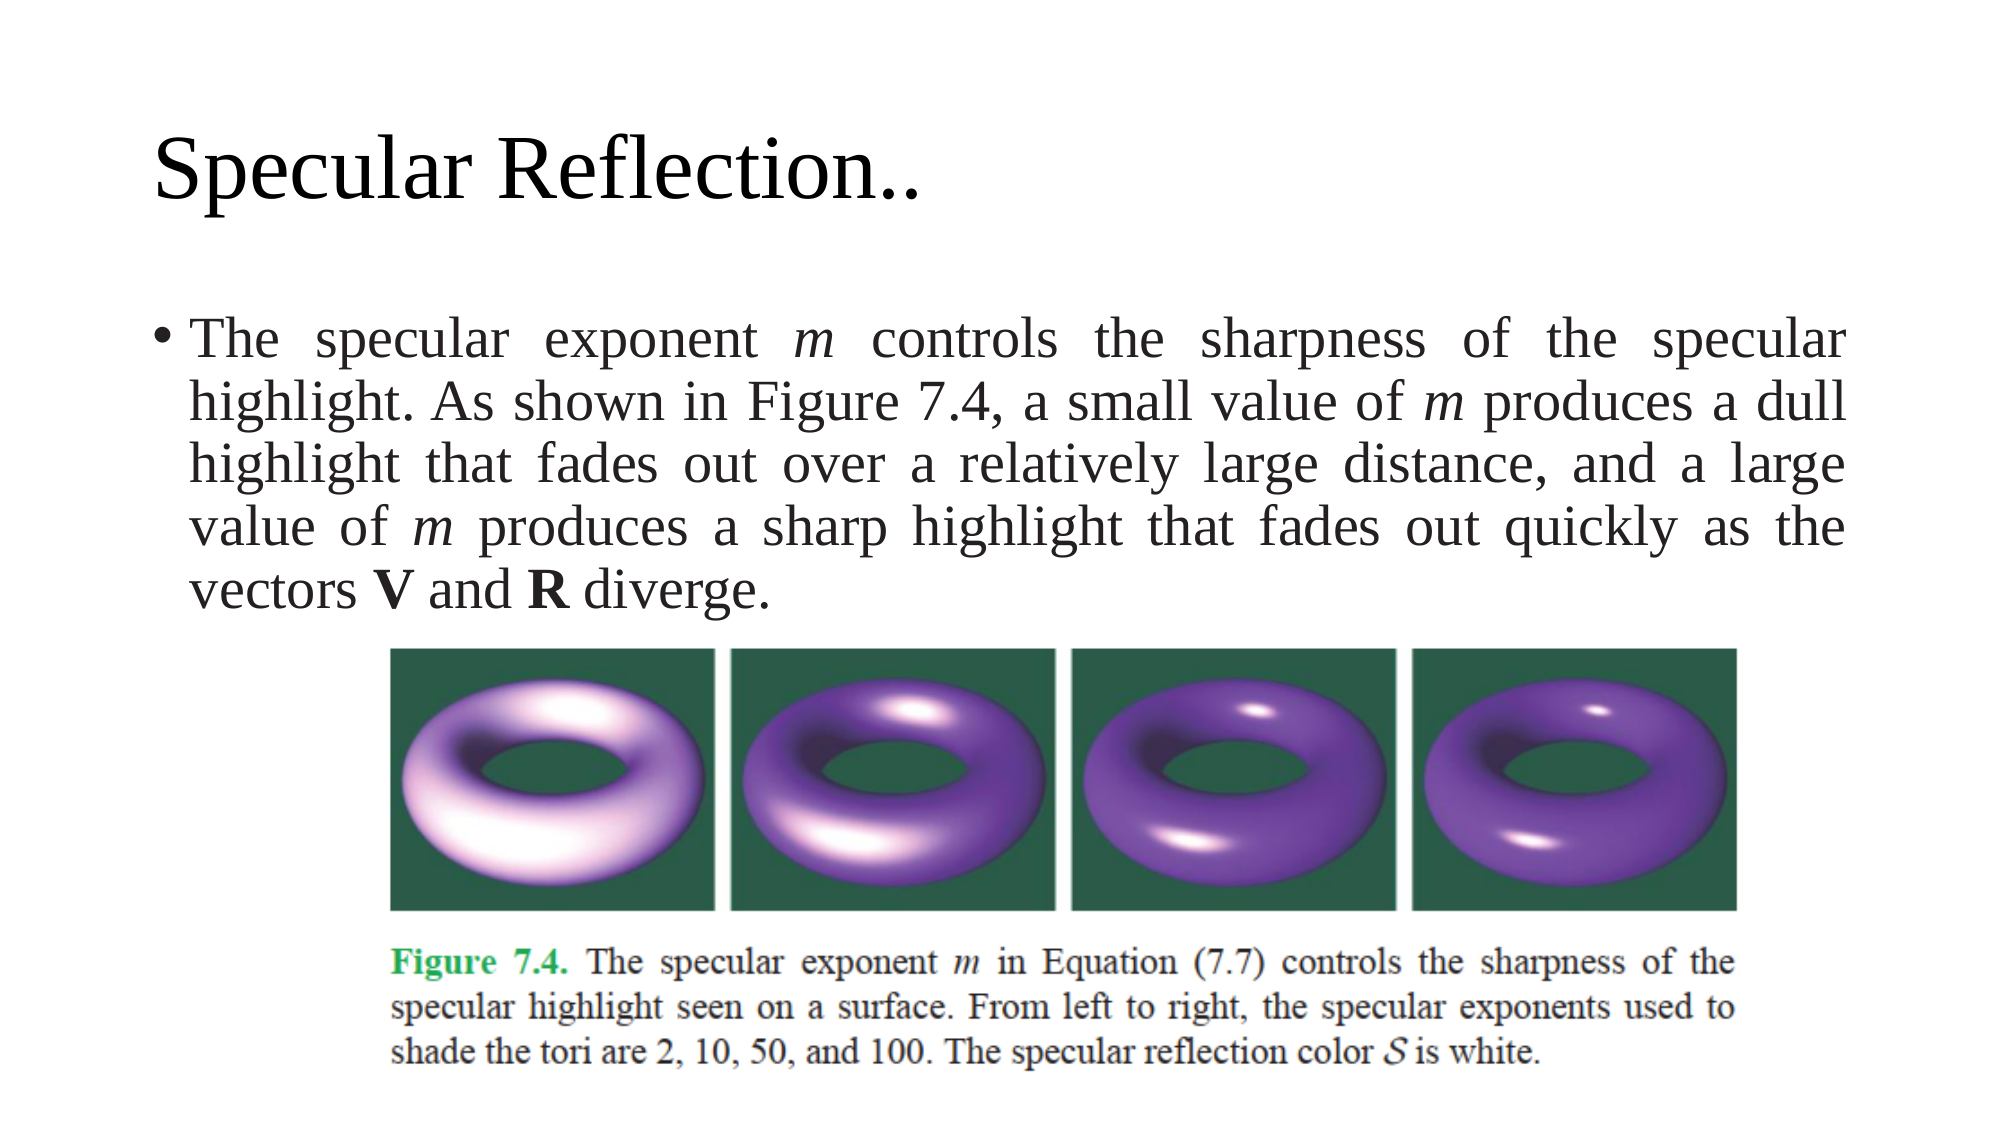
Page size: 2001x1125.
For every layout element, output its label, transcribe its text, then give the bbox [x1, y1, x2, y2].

picture [362, 622, 1757, 1091]
list The specular exponent m controls the sharpness of the specular highlight. As shown in Figure 7.4, a small value of m produces a dull highlight that fades out over a relatively large distance, and a large value of m produces a sharp highlight that fades out quickly as the vectors V and R diverge. [137, 299, 1863, 1014]
title Specular Reflection.. [137, 59, 1863, 278]
